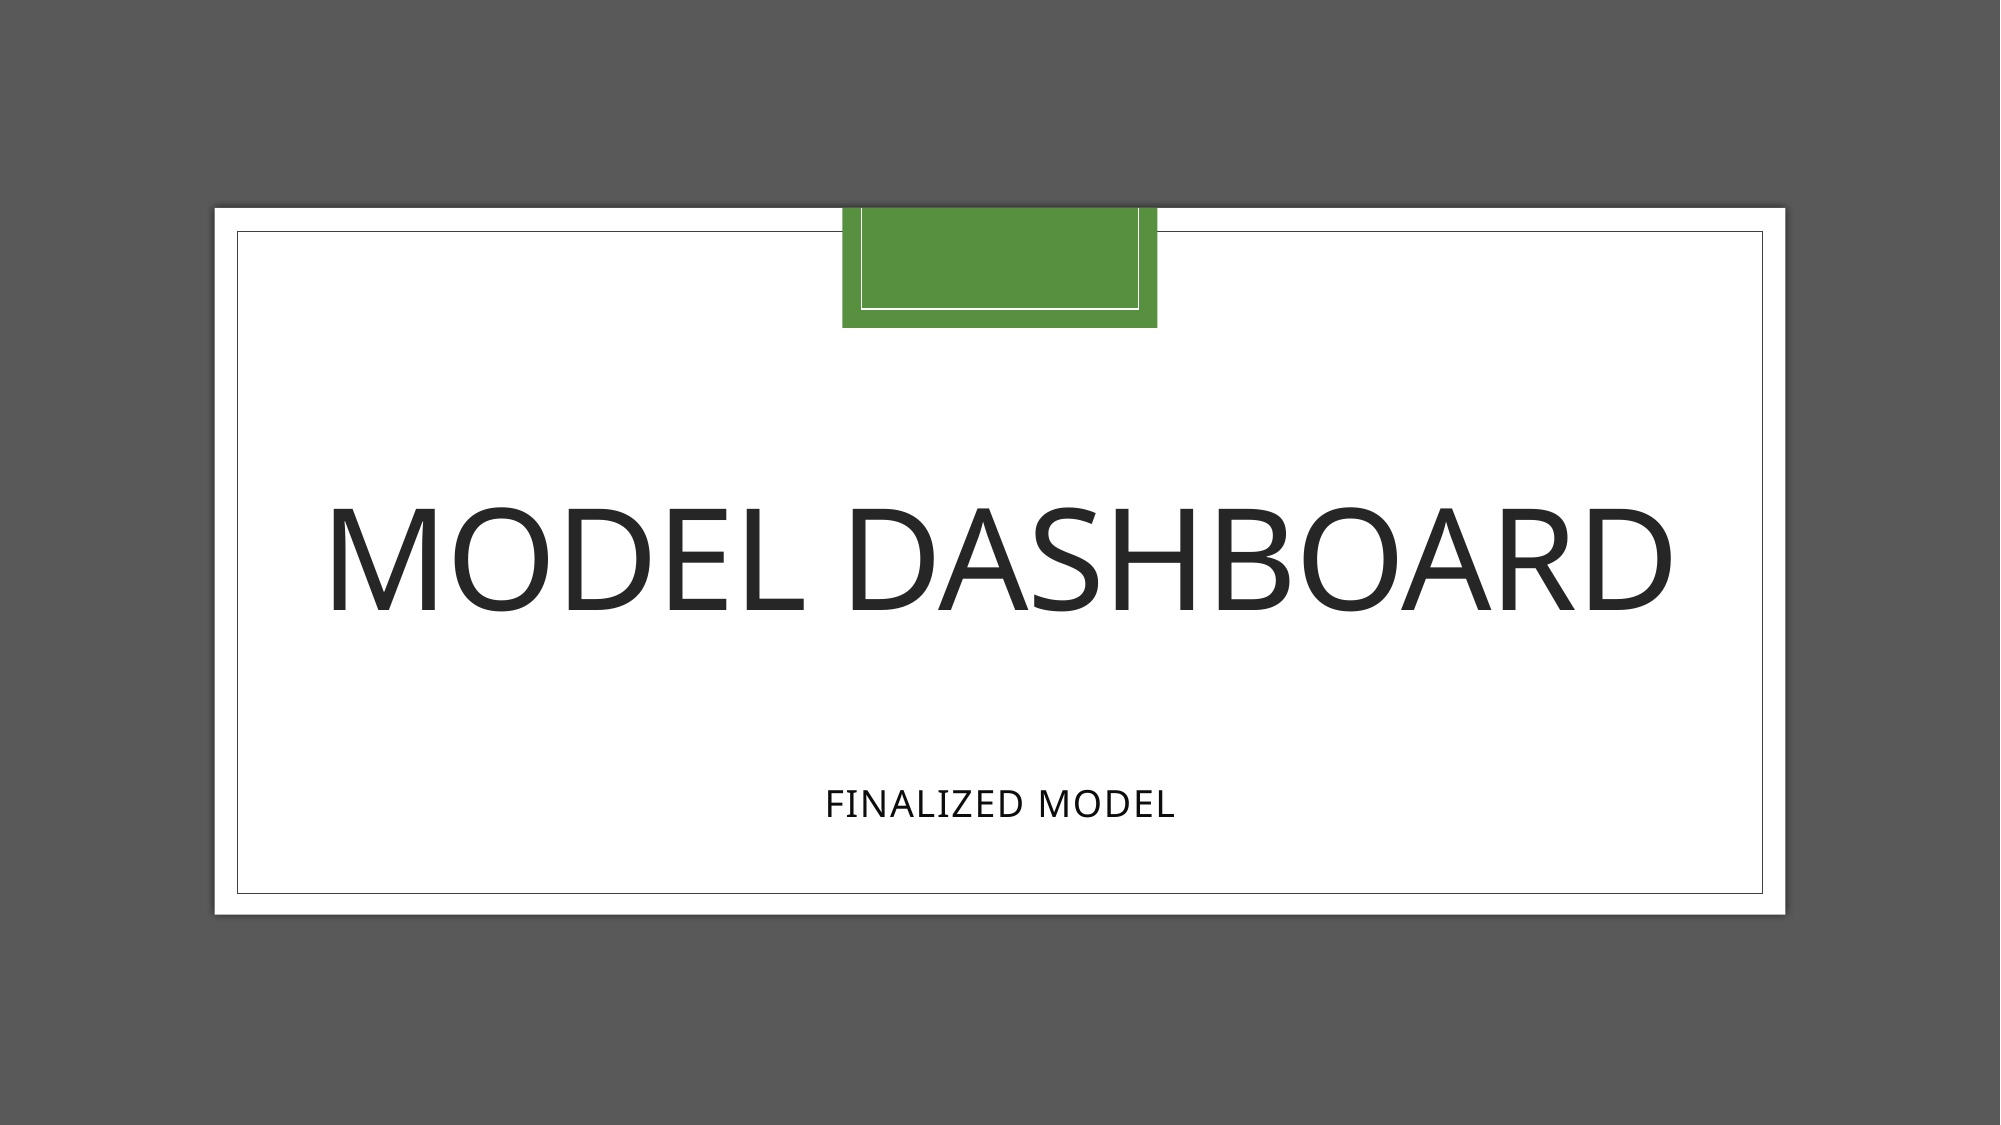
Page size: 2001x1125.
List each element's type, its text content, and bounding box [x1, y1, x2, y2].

title MODEL DASHBOARD [267, 368, 1733, 768]
subtitle FINALIZED MODEL [267, 768, 1734, 844]
